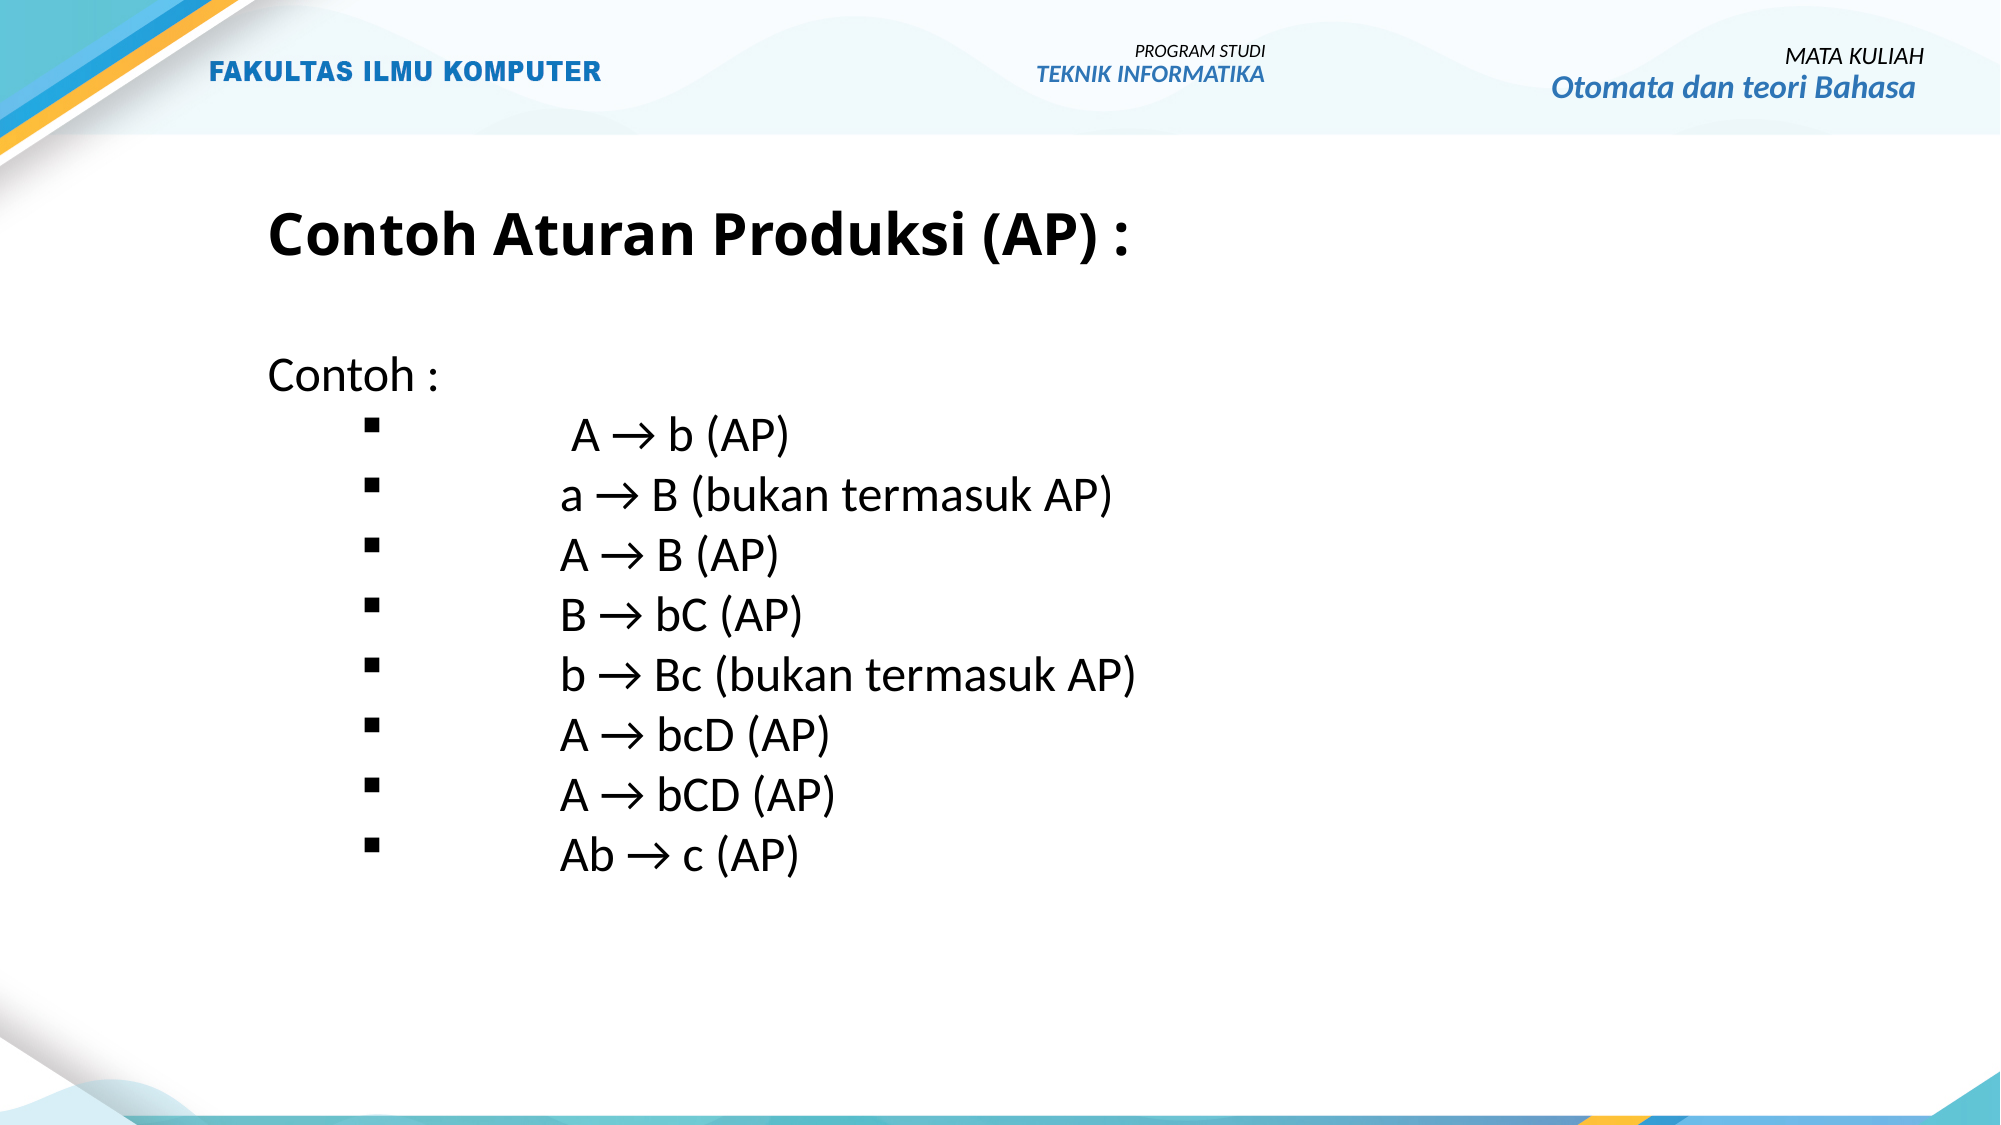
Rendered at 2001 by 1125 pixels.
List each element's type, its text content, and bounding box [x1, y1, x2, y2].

list Contoh : A → b (AP) a → B (bukan termasuk AP) A → B (AP) B → bC (AP) b → Bc (bukan termasuk AP) A → bcD (AP) A → bCD (AP) Ab → c (AP) [252, 333, 1762, 962]
title Contoh Aturan Produksi (AP) : [252, 170, 1852, 303]
text_box MATA KULIAH Otomata dan teori Bahasa [1374, 35, 1940, 147]
picture [0, 0, 2000, 1125]
text_box PROGRAM STUDI TEKNIK INFORMATIKA [904, 33, 1281, 118]
